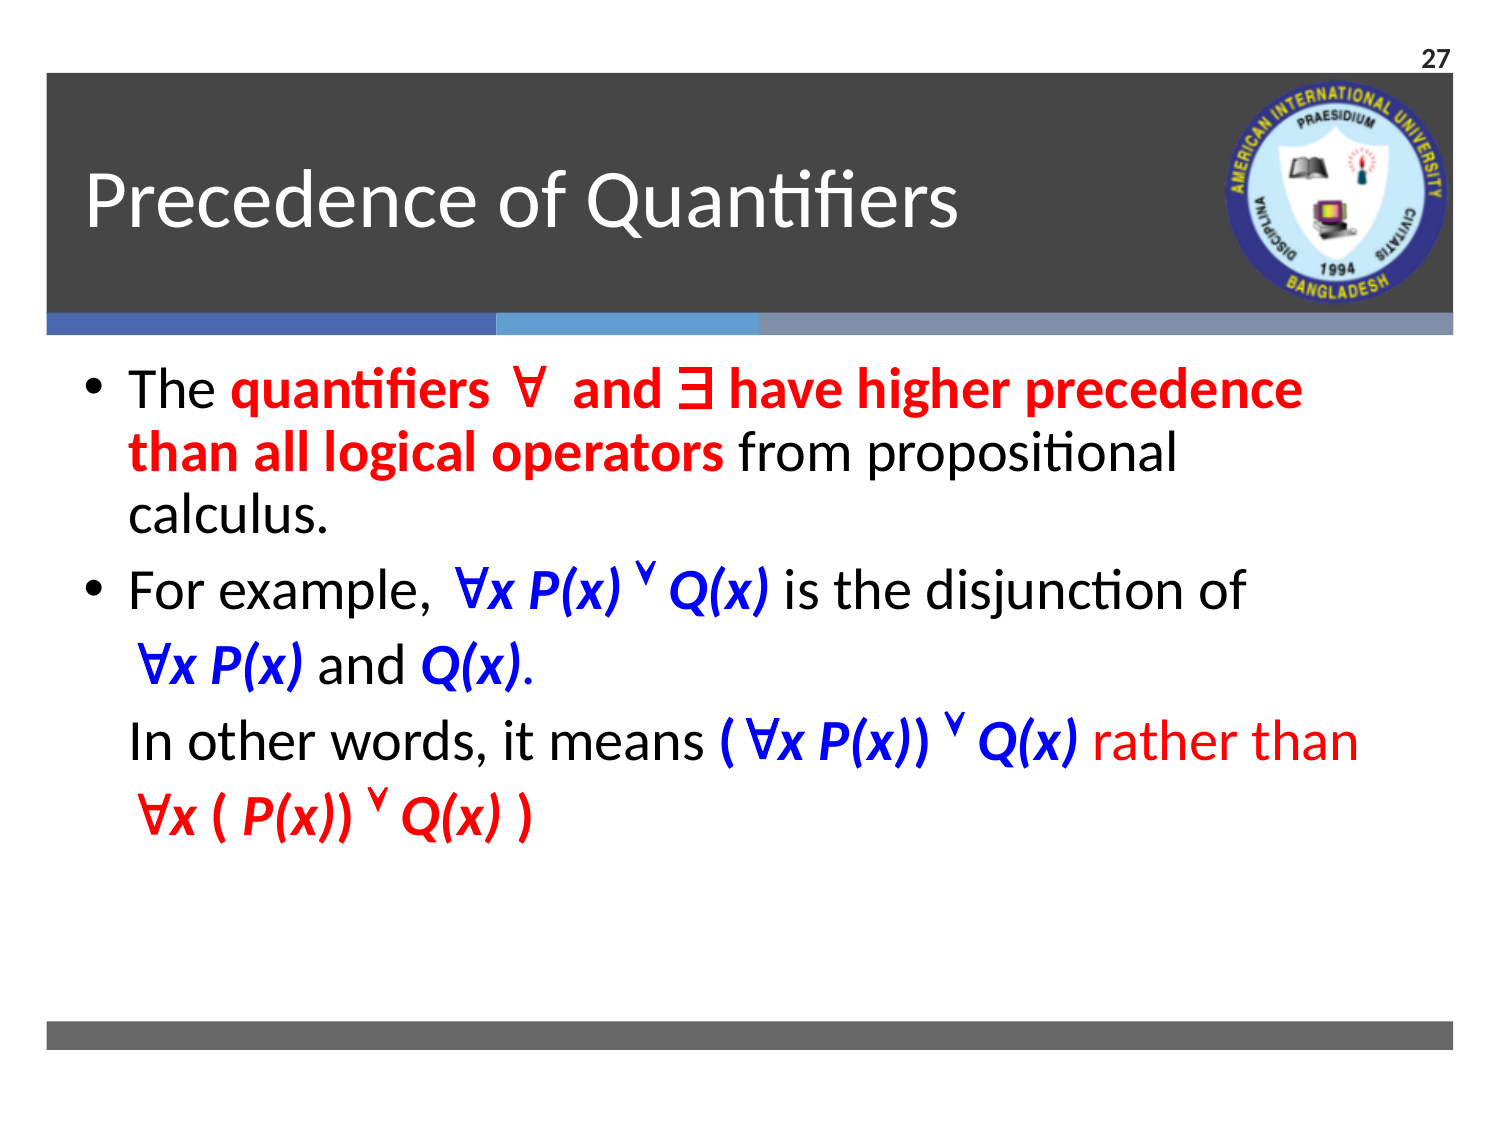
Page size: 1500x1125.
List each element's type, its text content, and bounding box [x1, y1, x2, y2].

slide_number 27 [1362, 27, 1466, 87]
text_box The quantifiers  and  have higher precedence than all logical operators from propositional calculus. For example, x P(x)  Q(x) is the disjunction of x P(x) and Q(x). In other words, it means (x P(x))  Q(x) rather than x ( P(x))  Q(x) ) [69, 350, 1400, 932]
title Precedence of Quantifiers [69, 73, 1351, 253]
picture [1220, 75, 1454, 310]
